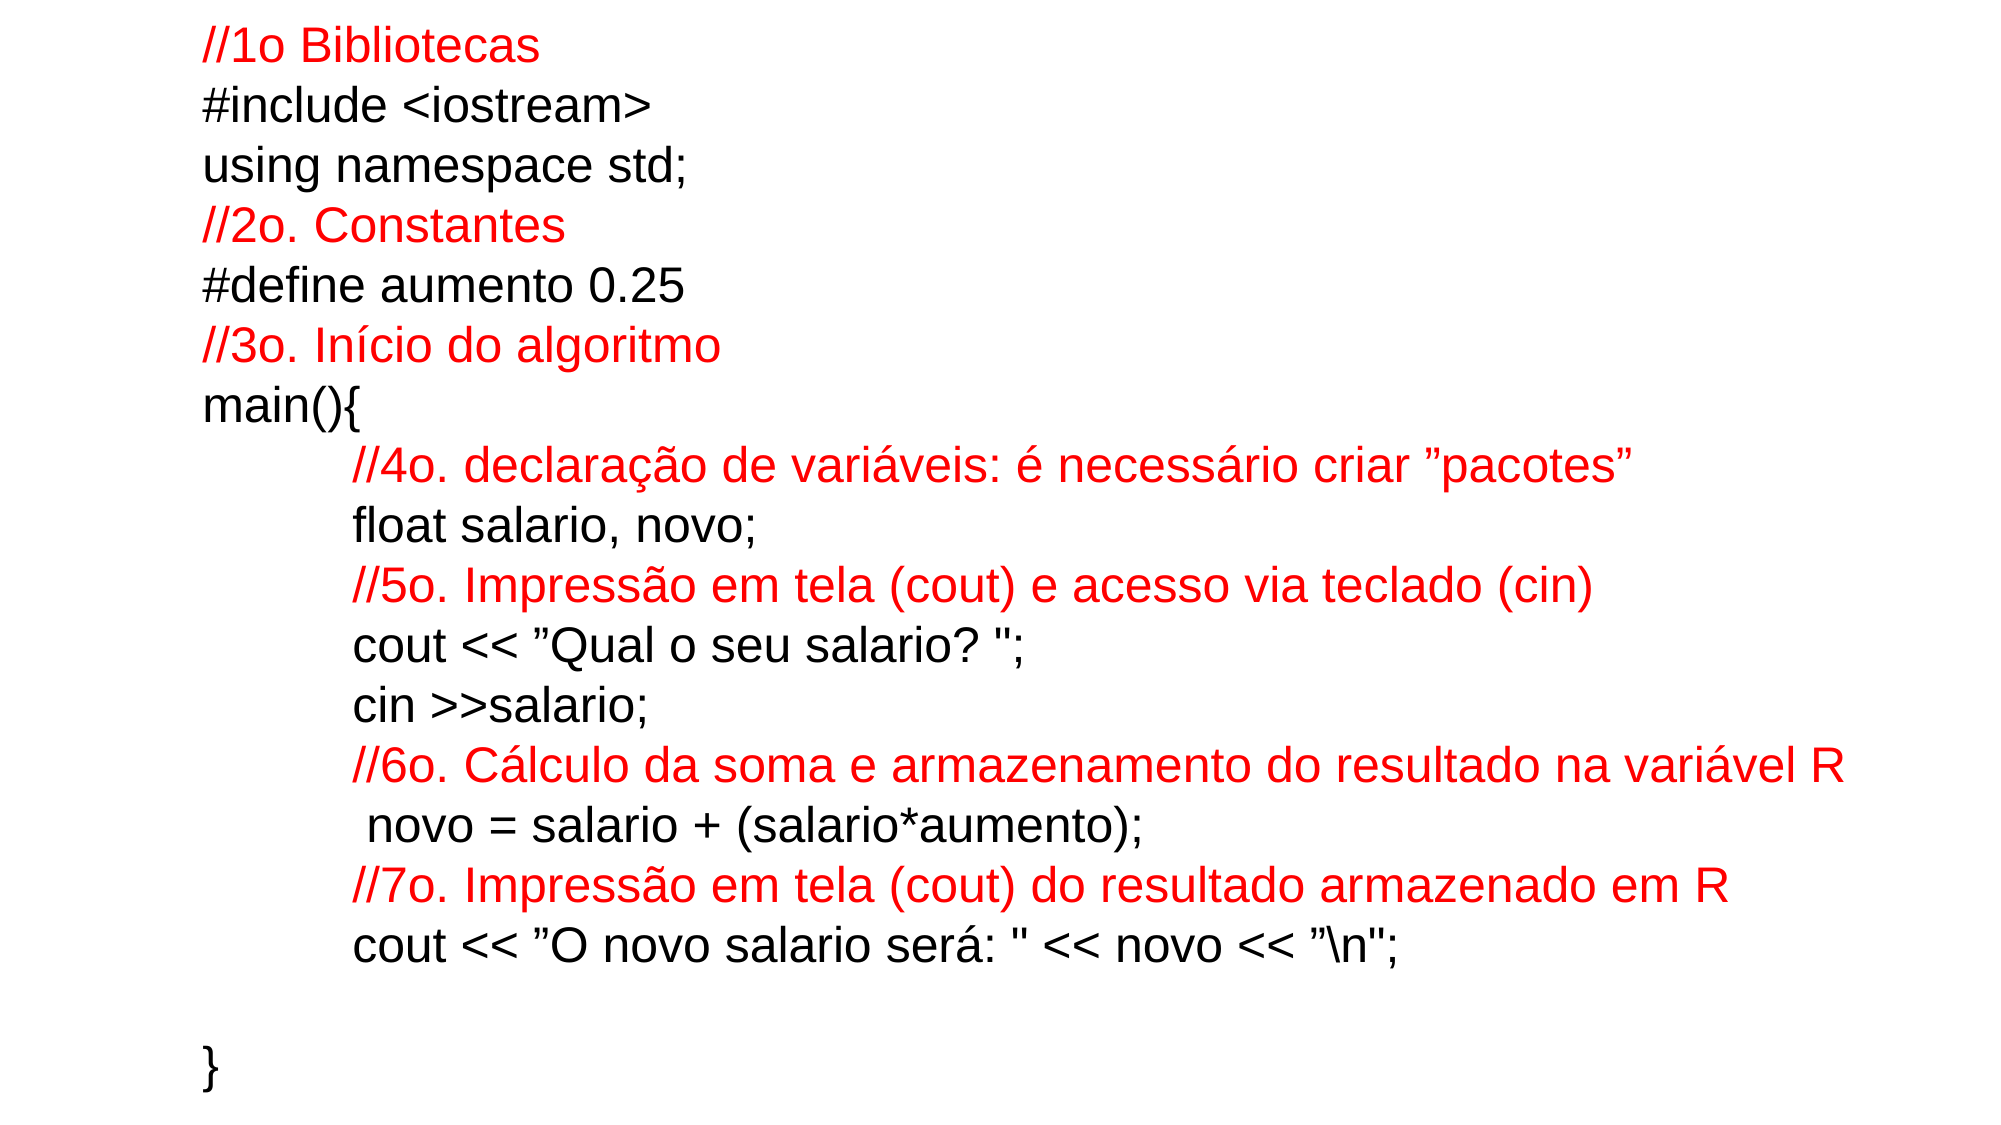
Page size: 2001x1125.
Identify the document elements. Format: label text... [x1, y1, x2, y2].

text_box //1o Bibliotecas #include <iostream> using namespace std; //2o. Constantes #define aumento 0.25 //3o. Início do algoritmo main(){ //4o. declaração de variáveis: é necessário criar ”pacotes” float salario, novo; //5o. Impressão em tela (cout) e acesso via teclado (cin) cout << ”Qual o seu salario? "; cin >>salario; //6o. Cálculo da soma e armazenamento do resultado na variável R novo = salario + (salario*aumento); //7o. Impressão em tela (cout) do resultado armazenado em R cout << ”O novo salario será: " << novo << ”\n"; } [187, 4, 1963, 1100]
